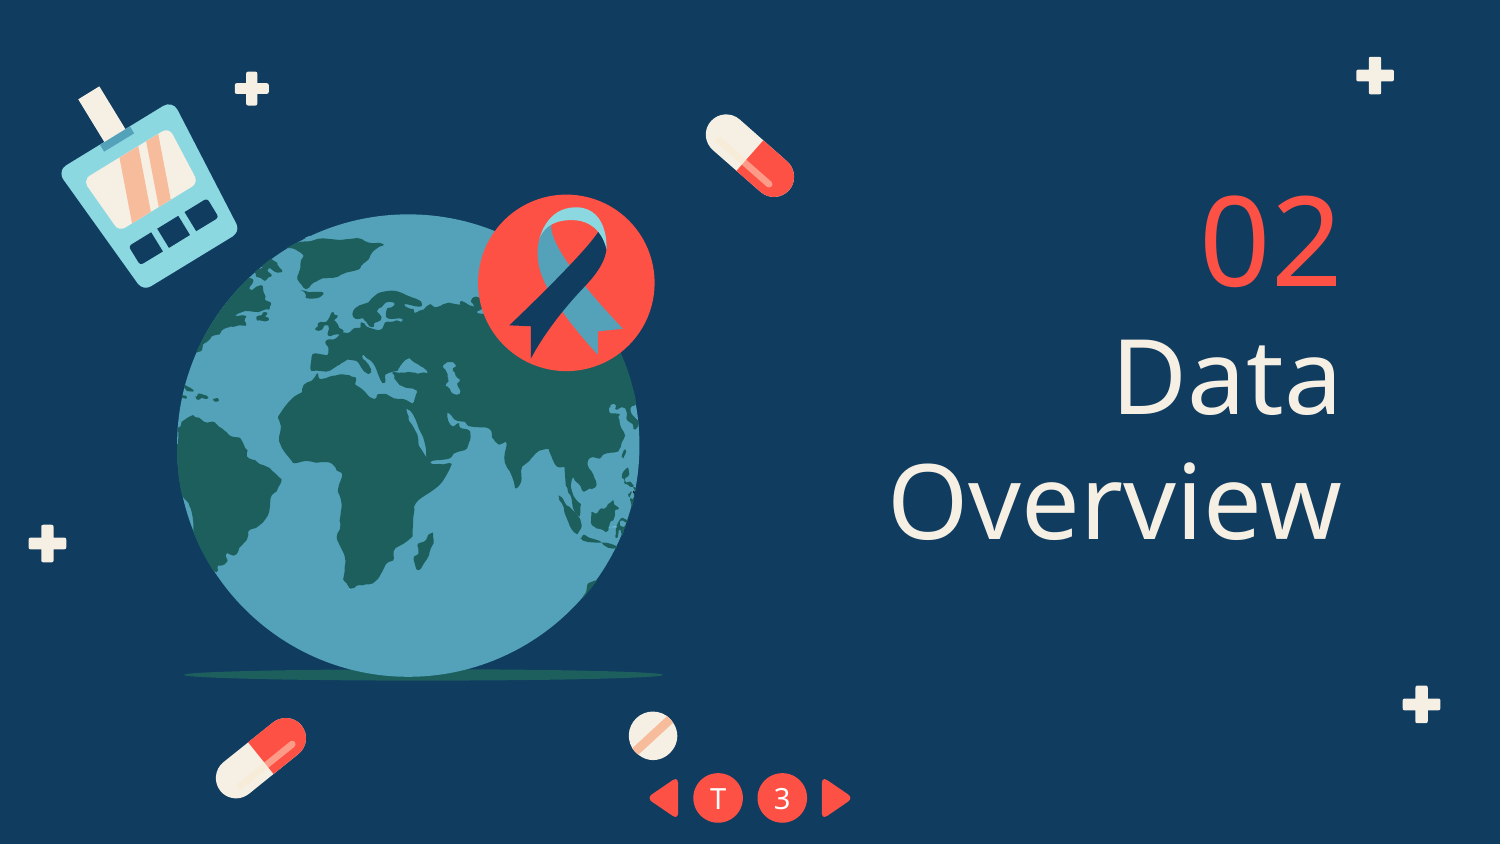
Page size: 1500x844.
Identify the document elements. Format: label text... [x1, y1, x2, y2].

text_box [696, 124, 803, 187]
text_box T [693, 773, 743, 823]
title 02 [1099, 166, 1358, 305]
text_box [176, 216, 664, 681]
text_box [649, 779, 679, 817]
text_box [58, 81, 228, 289]
text_box [821, 779, 851, 817]
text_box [625, 711, 686, 761]
title Data Overview [697, 314, 1358, 557]
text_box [477, 194, 655, 372]
text_box 3 [757, 773, 808, 823]
